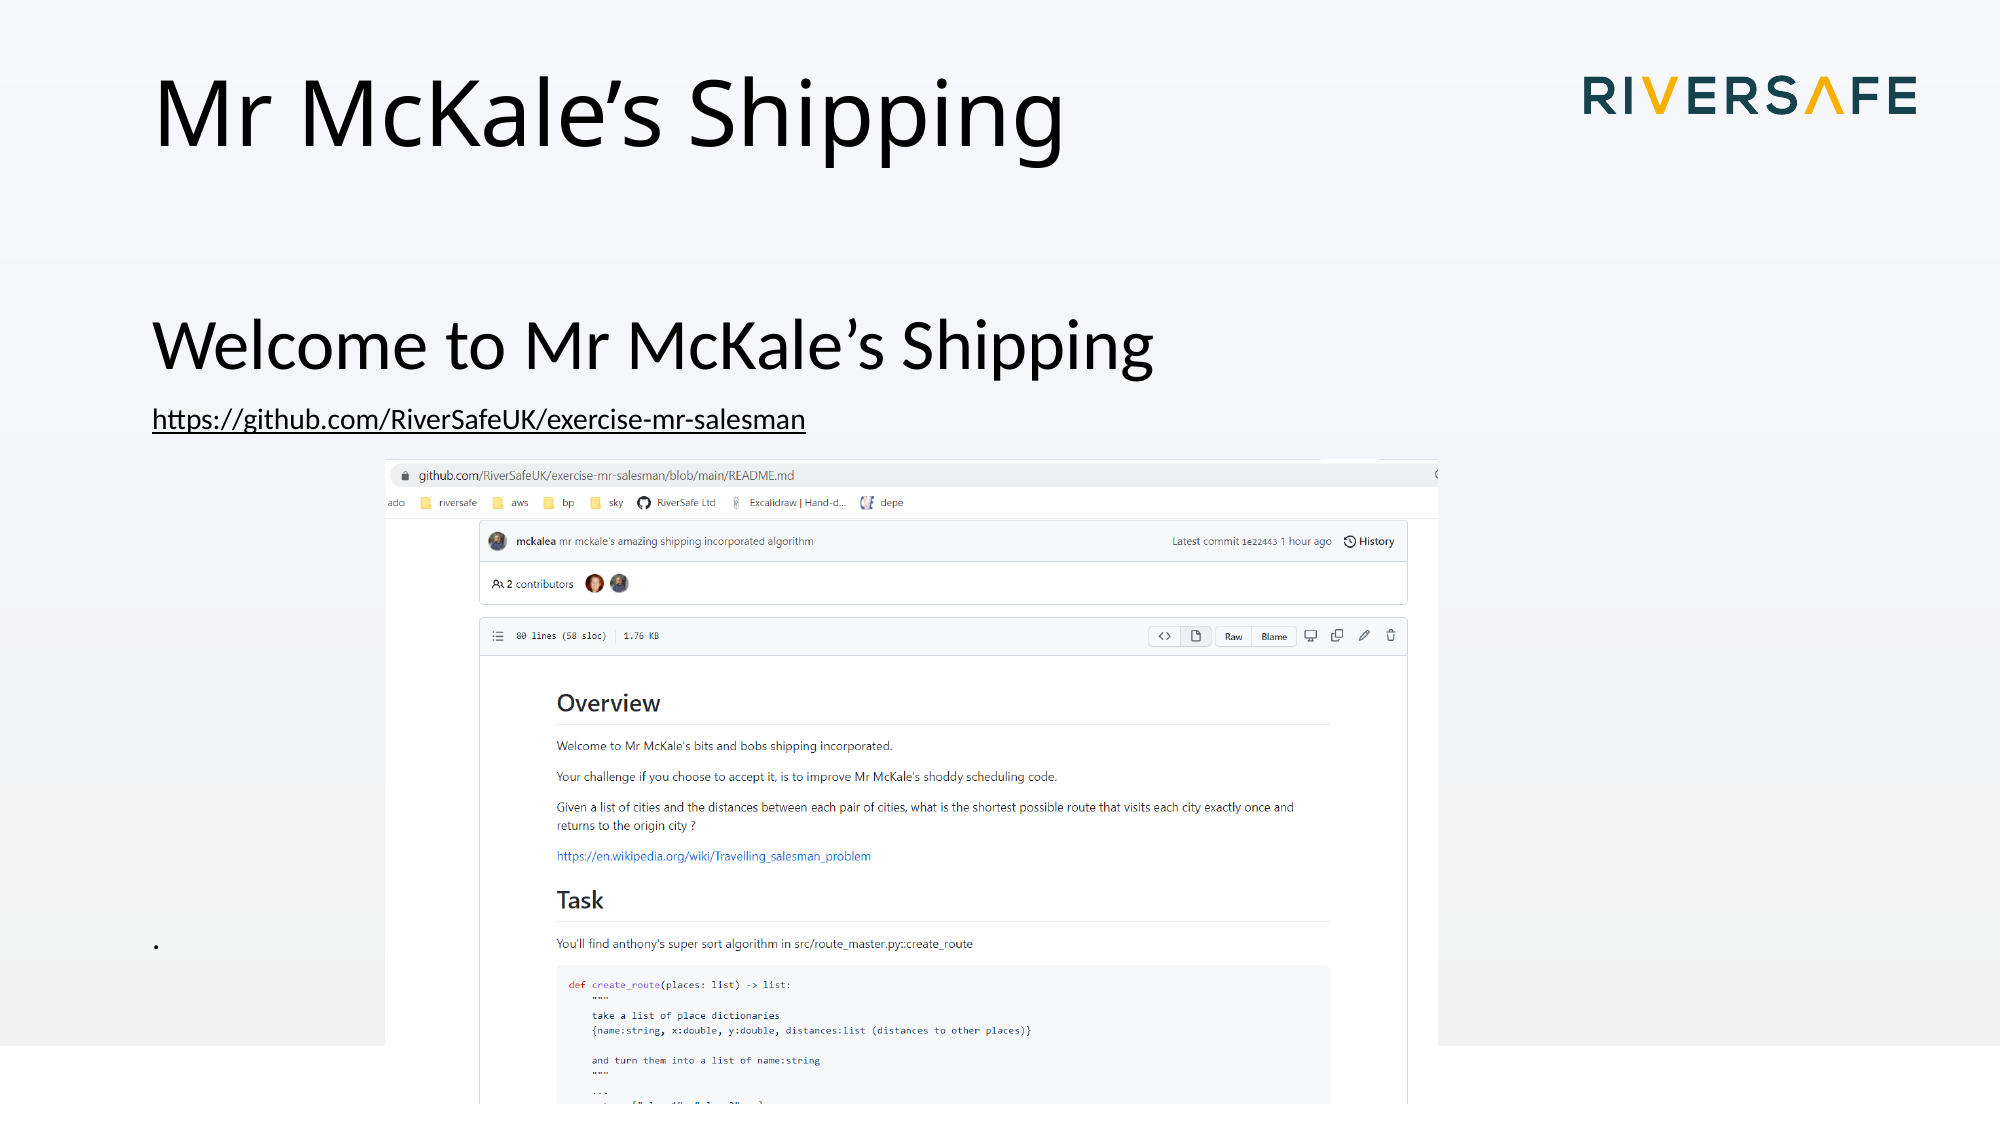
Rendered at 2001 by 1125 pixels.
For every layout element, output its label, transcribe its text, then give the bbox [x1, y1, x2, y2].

title Mr McKale’s Shipping [137, 59, 1863, 278]
text_box Welcome to Mr McKale’s Shipping https://github.com/RiverSafeUK/exercise-mr-salesman . [137, 299, 1760, 970]
picture [384, 459, 1438, 1104]
picture [1863, 75, 1916, 115]
